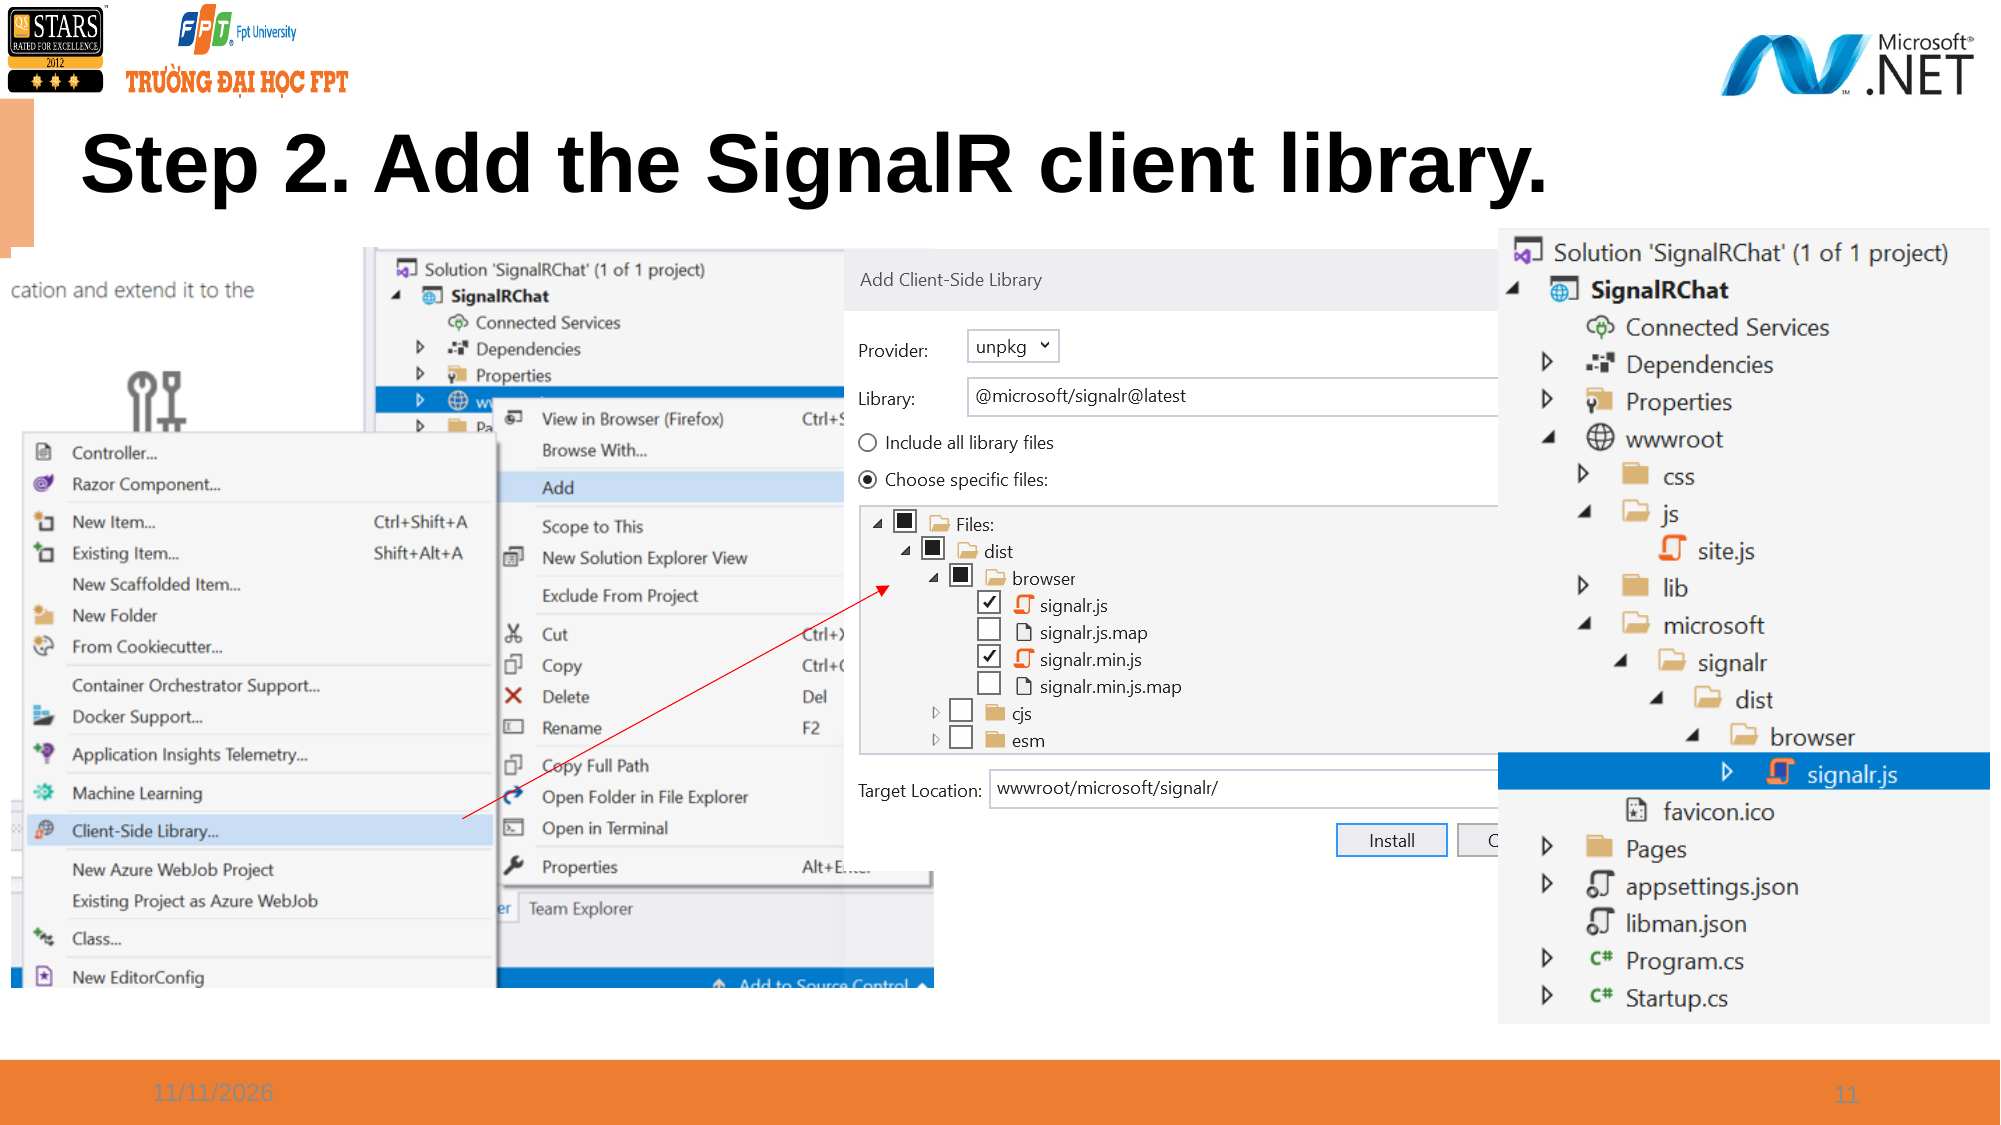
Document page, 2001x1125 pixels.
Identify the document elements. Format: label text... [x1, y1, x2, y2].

slide_number 11 [1424, 1063, 1875, 1123]
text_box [462, 585, 890, 819]
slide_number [137, 1061, 588, 1122]
text_box [0, 228, 1498, 598]
picture [1685, 0, 2001, 129]
picture [11, 228, 1990, 1024]
title Step 2. Add the SignalR client library. [65, 118, 1952, 213]
